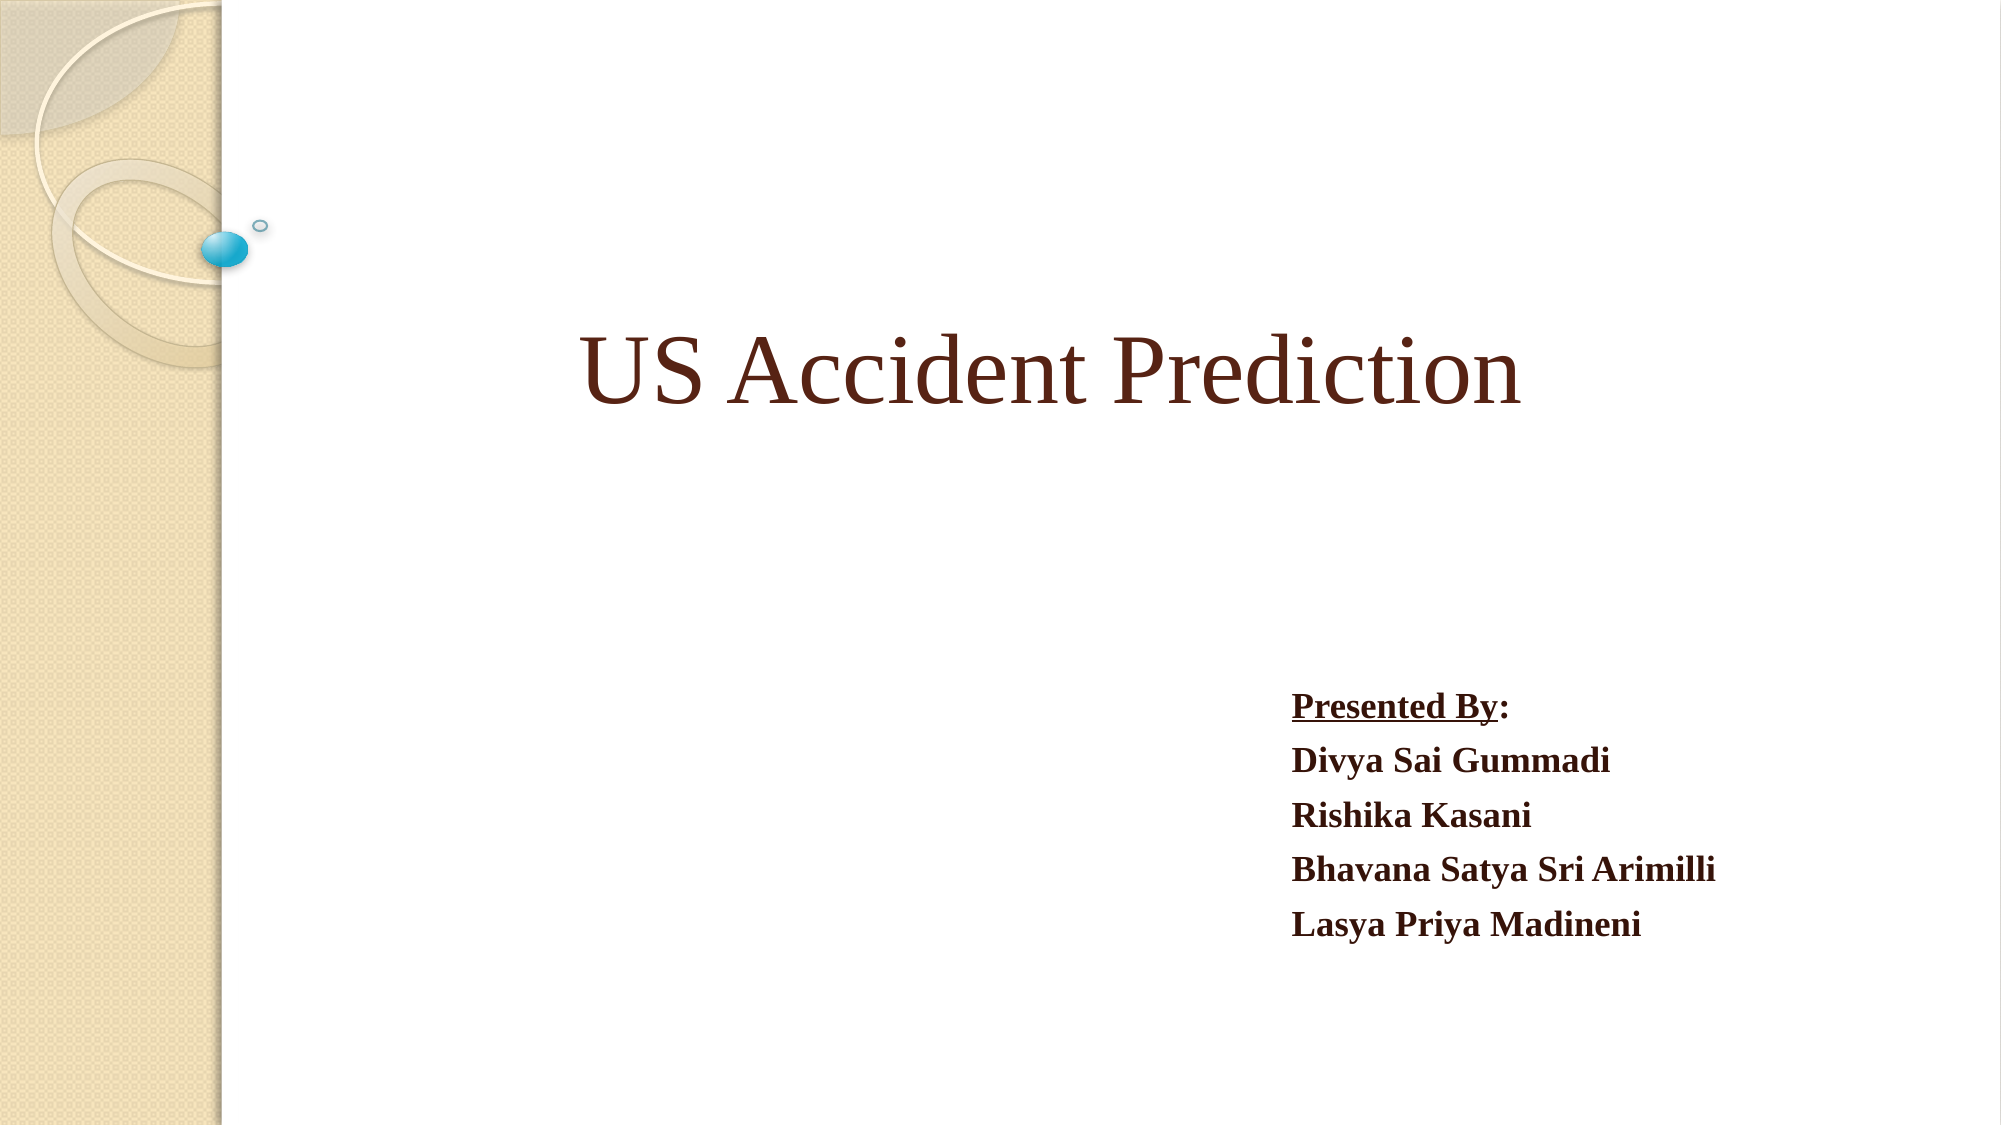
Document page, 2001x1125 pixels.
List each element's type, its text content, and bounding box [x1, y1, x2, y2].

subtitle Presented By: Divya Sai Gummadi Rishika Kasani Bhavana Satya Sri Arimilli Lasya Priya Madineni [1272, 681, 1790, 953]
title US Accident Prediction [234, 0, 1869, 431]
